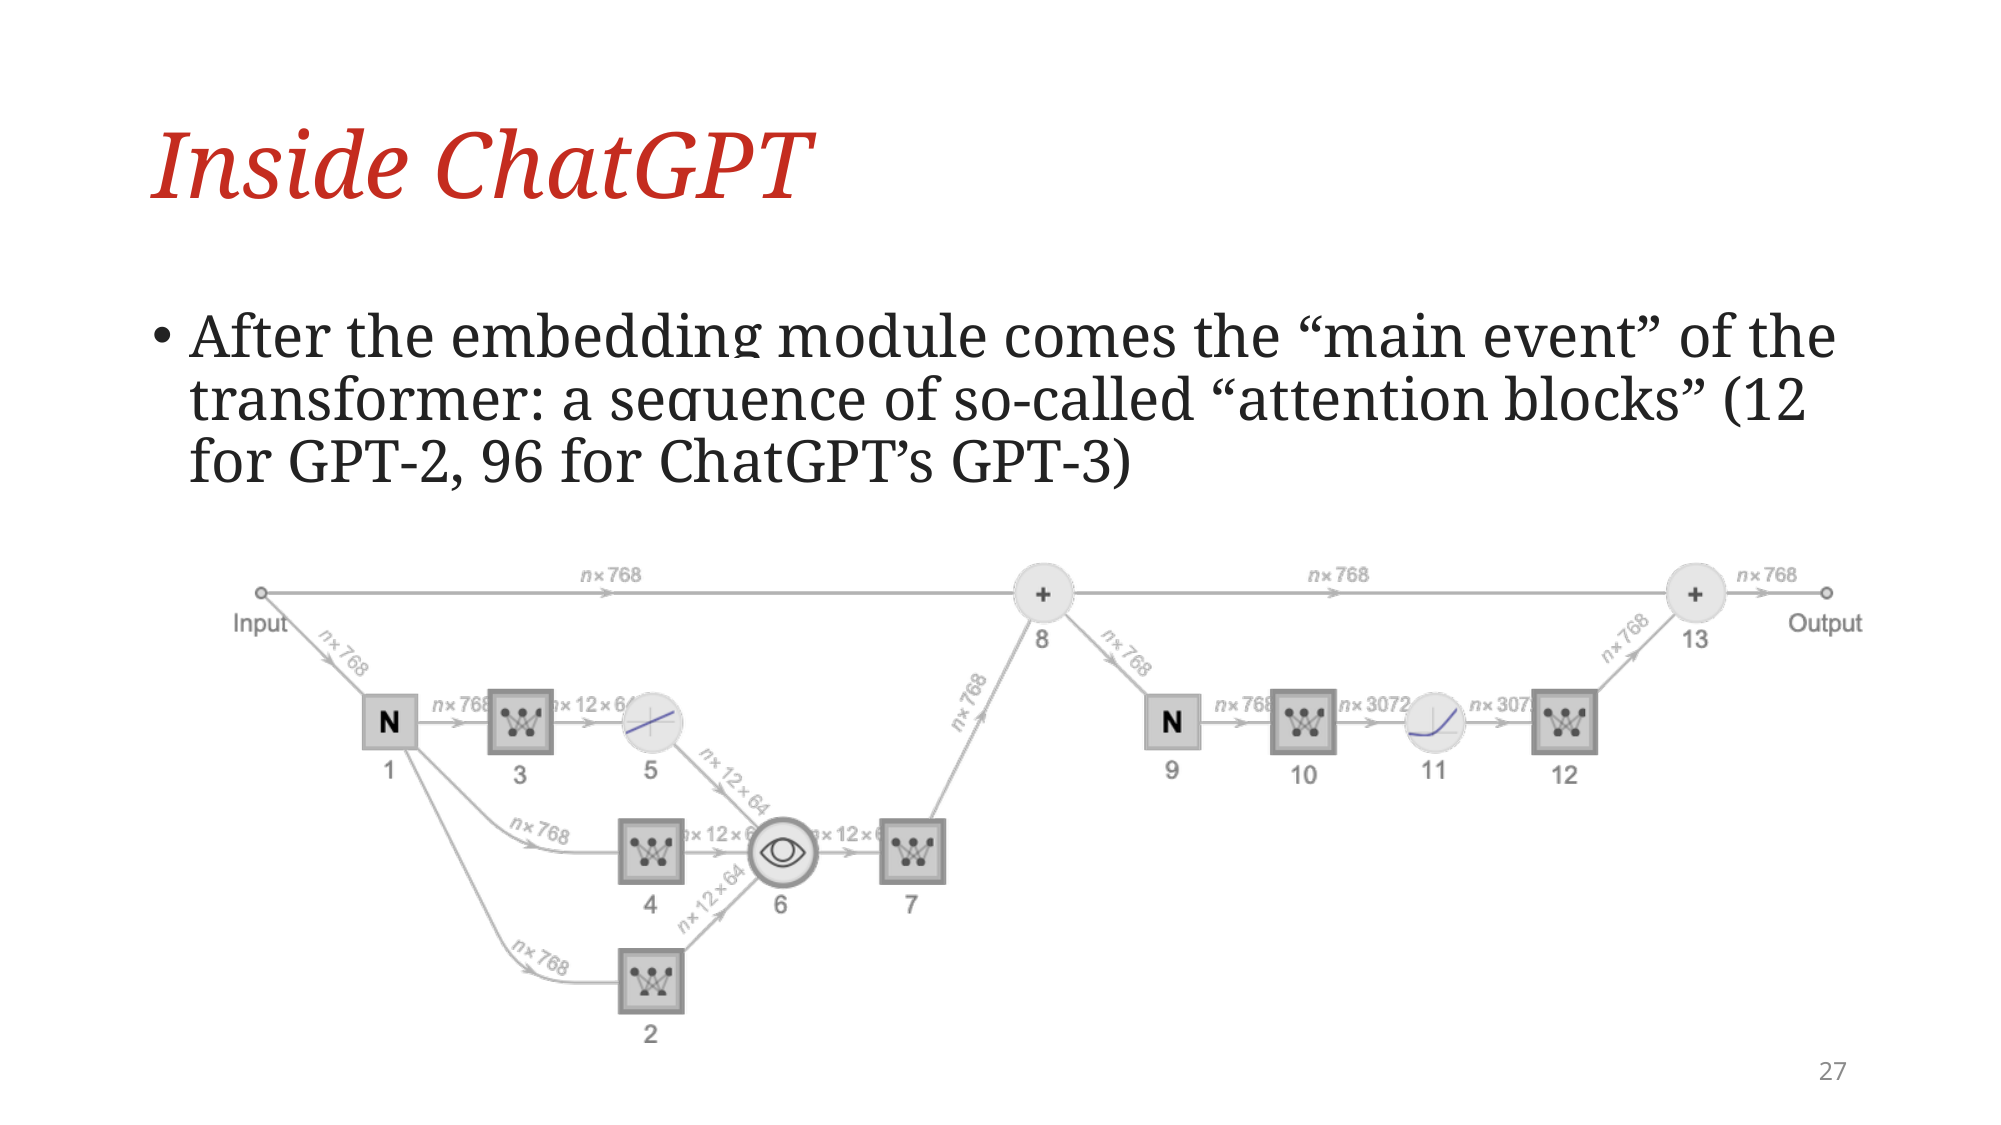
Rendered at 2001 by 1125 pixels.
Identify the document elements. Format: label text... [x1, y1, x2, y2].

picture [234, 562, 1863, 1043]
title Inside ChatGPT [137, 59, 1863, 278]
slide_number 27 [1412, 1043, 1863, 1103]
list After the embedding module comes the “main event” of the transformer: a sequence of so-called “attention blocks” (12 for GPT-2, 96 for ChatGPT’s GPT-3) [137, 299, 1863, 1014]
